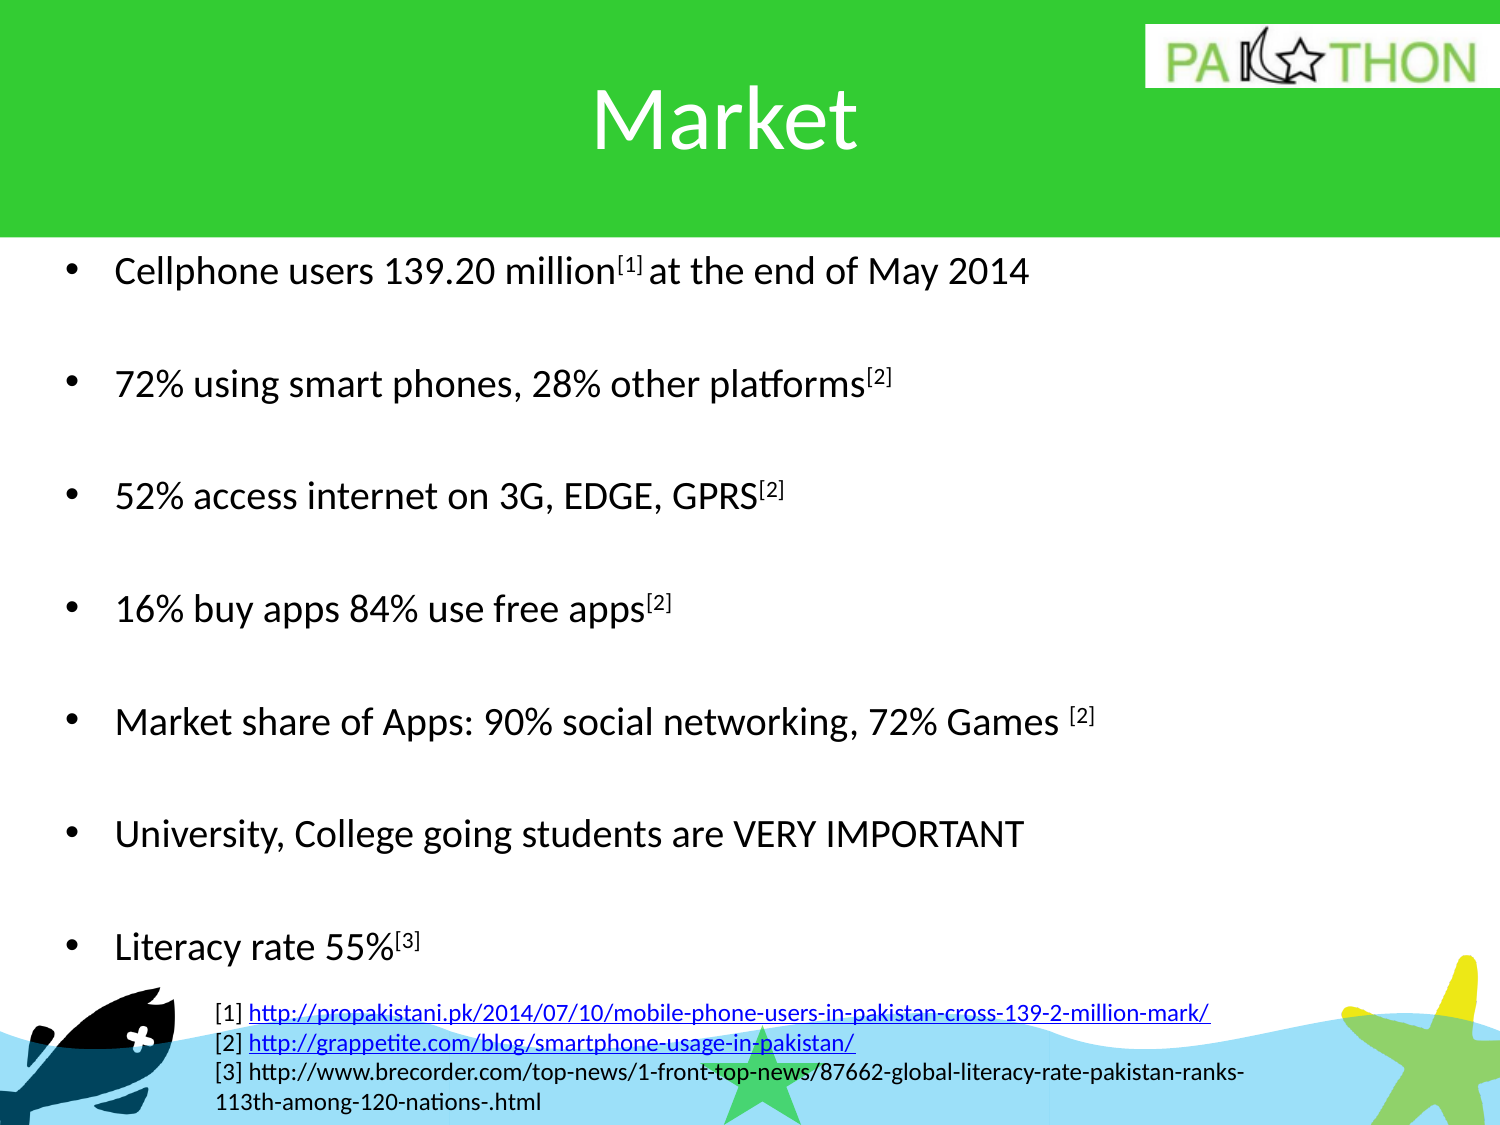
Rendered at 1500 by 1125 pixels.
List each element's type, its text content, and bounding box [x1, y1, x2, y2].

picture [1400, 24, 1500, 88]
list Cellphone users 139.20 million[1] at the end of May 2014 72% using smart phones, 28% other platforms[2] 52% access internet on 3G, EDGE, GPRS[2] 16% buy apps 84% use free apps[2] Market share of Apps: 90% social networking, 72% Games [2] University, College going students are VERY IMPORTANT Literacy rate 55%[3] [50, 236, 1400, 979]
picture [1337, 949, 1500, 1125]
picture [0, 987, 175, 1125]
title Market [50, 19, 1400, 207]
text_box [1] http://propakistani.pk/2014/07/10/mobile-phone-users-in-pakistan-cross-139-2-million-mark/ [2] http://grappetite.com/blog/smartphone-usage-in-pakistan/ [3] http://www.brecorder.com/top-news/1-front-top-news/87662-global-literacy-rate-pakistan-ranks-113th-among-120-nations-.html [200, 988, 1288, 1124]
